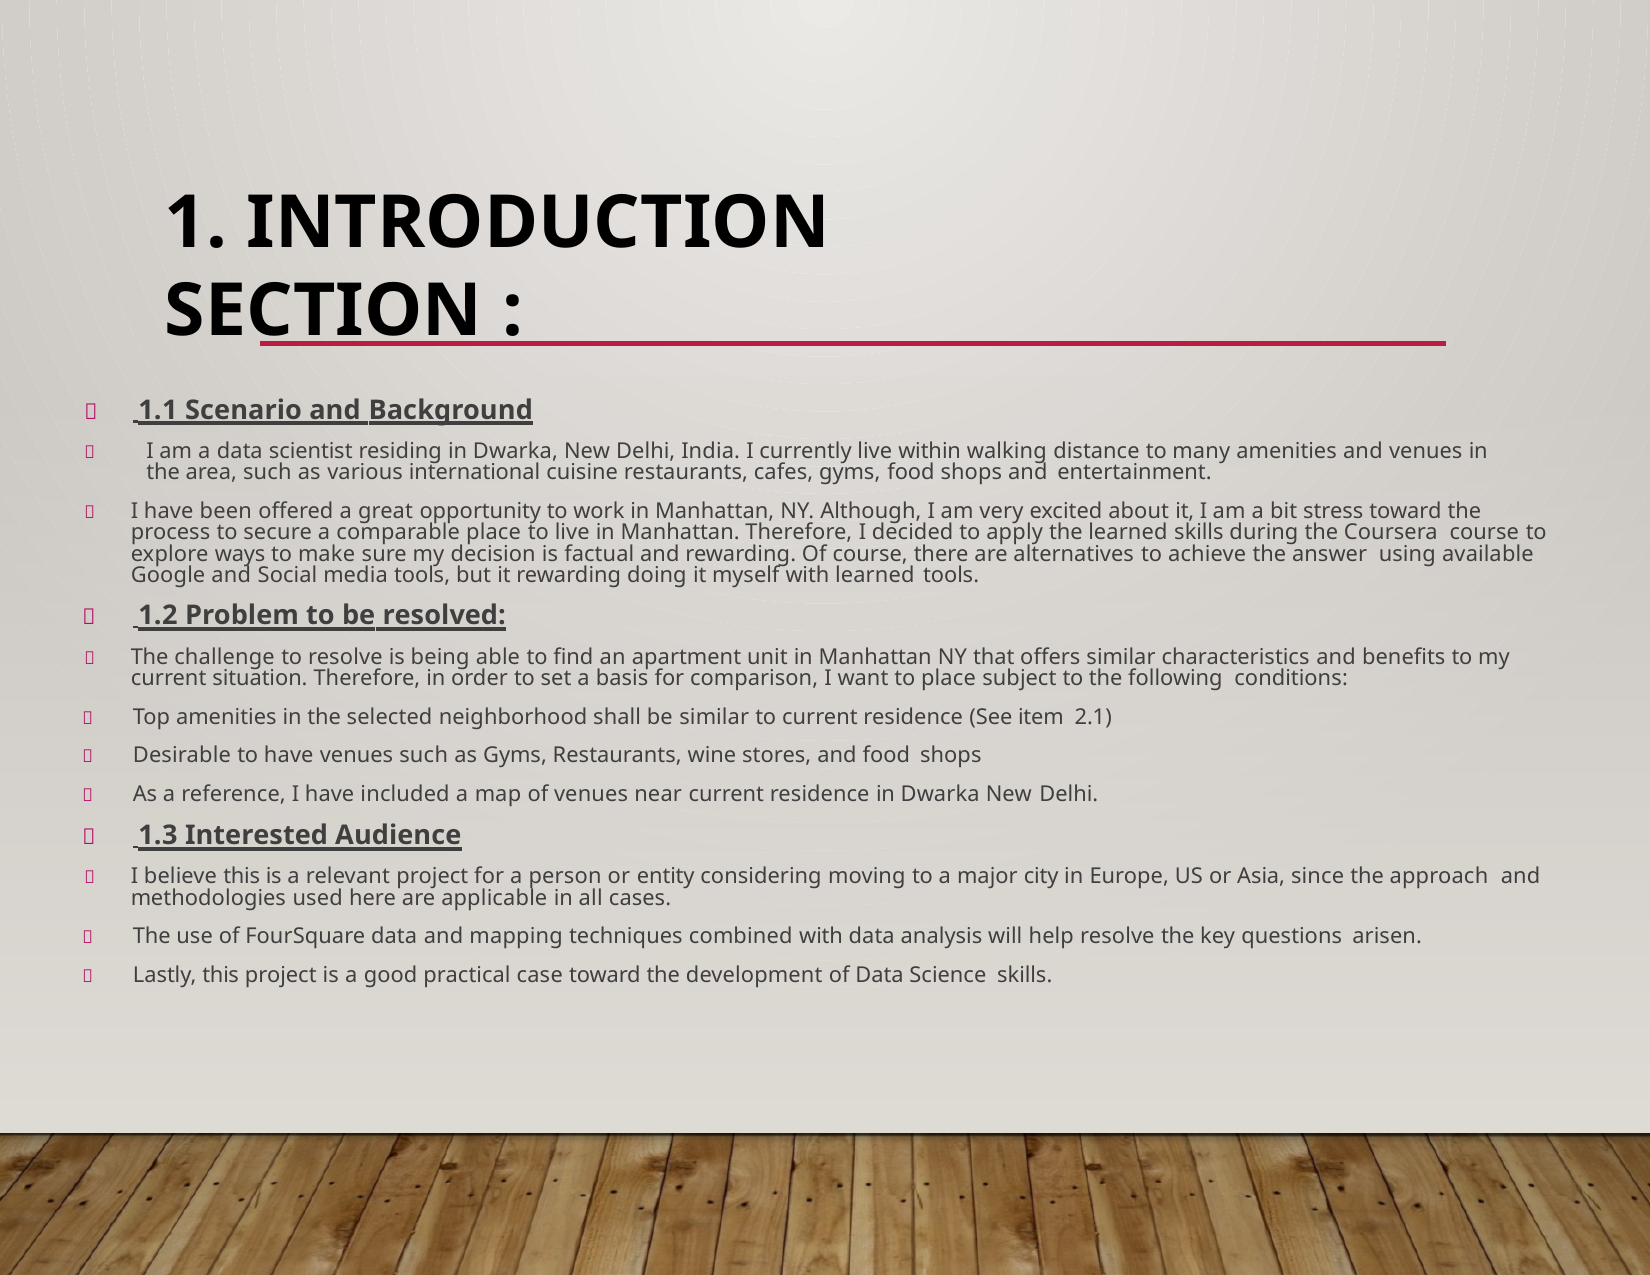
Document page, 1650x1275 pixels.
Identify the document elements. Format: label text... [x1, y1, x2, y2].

title 1. Introduction Section : [162, 171, 1163, 374]
text_box  1.1 Scenario and Background  I am a data scientist residing in Dwarka, New Delhi, India. I currently live within walking distance to many amenities and venues in the area, such as various international cuisine restaurants, cafes, gyms, food shops and entertainment.  I have been offered a great opportunity to work in Manhattan, NY. Although, I am very excited about it, I am a bit stress toward the process to secure a comparable place to live in Manhattan. Therefore, I decided to apply the learned skills during the Coursera course to explore ways to make sure my decision is factual and rewarding. Of course, there are alternatives to achieve the answer using available Google and Social media tools, but it rewarding doing it myself with learned tools.  1.2 Problem to be resolved:  The challenge to resolve is being able to find an apartment unit in Manhattan NY that offers similar characteristics and benefits to my current situation. Therefore, in order to set a basis for comparison, I want to place subject to the following conditions:  Top amenities in the selected neighborhood shall be similar to current residence (See item 2.1)  Desirable to have venues such as Gyms, Restaurants, wine stores, and food shops  As a reference, I have included a map of venues near current residence in Dwarka New Delhi.  1.3 Interested Audience  I believe this is a relevant project for a person or entity considering moving to a major city in Europe, US or Asia, since the approach and methodologies used here are applicable in all cases.  The use of FourSquare data and mapping techniques combined with data analysis will help resolve the key questions arisen.  Lastly, this project is a good practical case toward the development of Data Science skills. [82, 374, 1568, 987]
picture [0, 1133, 1650, 1275]
